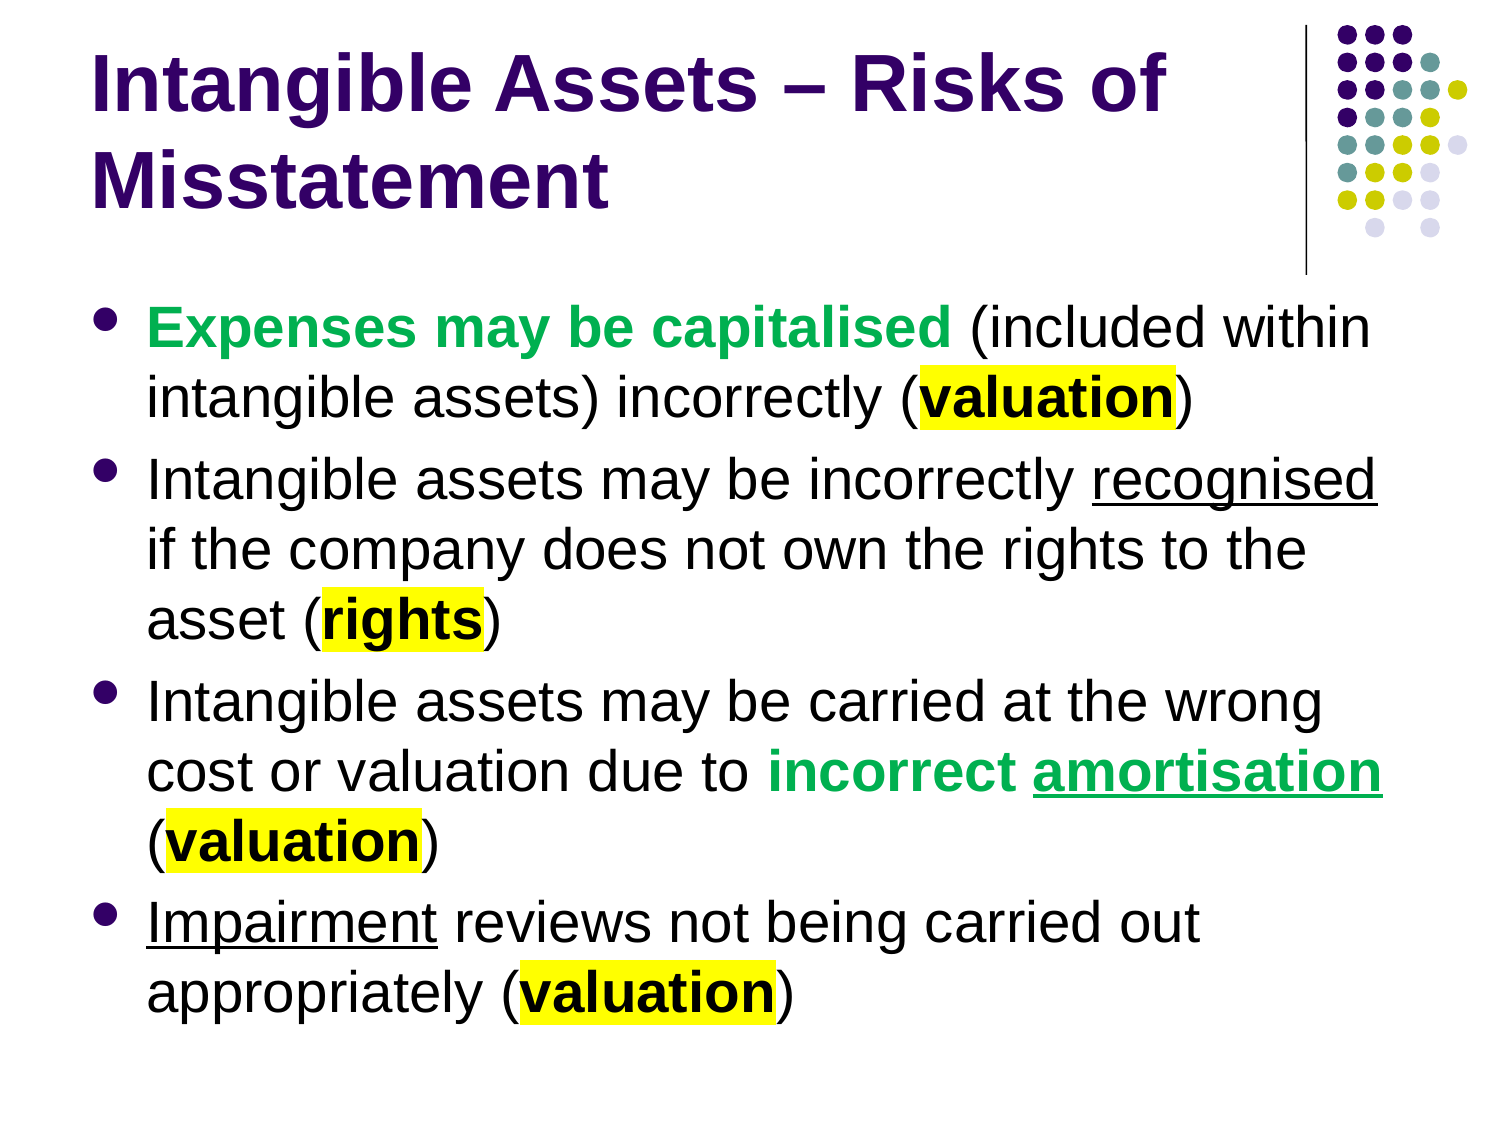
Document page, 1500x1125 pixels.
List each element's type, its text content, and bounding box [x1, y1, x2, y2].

title Intangible Assets – Risks of Misstatement [74, 19, 1313, 233]
list Expenses may be capitalised (included within intangible assets) incorrectly (valuation) Intangible assets may be incorrectly recognised if the company does not own the rights to the asset (rights) Intangible assets may be carried at the wrong cost or valuation due to incorrect amortisation (valuation) Impairment reviews not being carried out appropriately (valuation) [74, 281, 1426, 1059]
